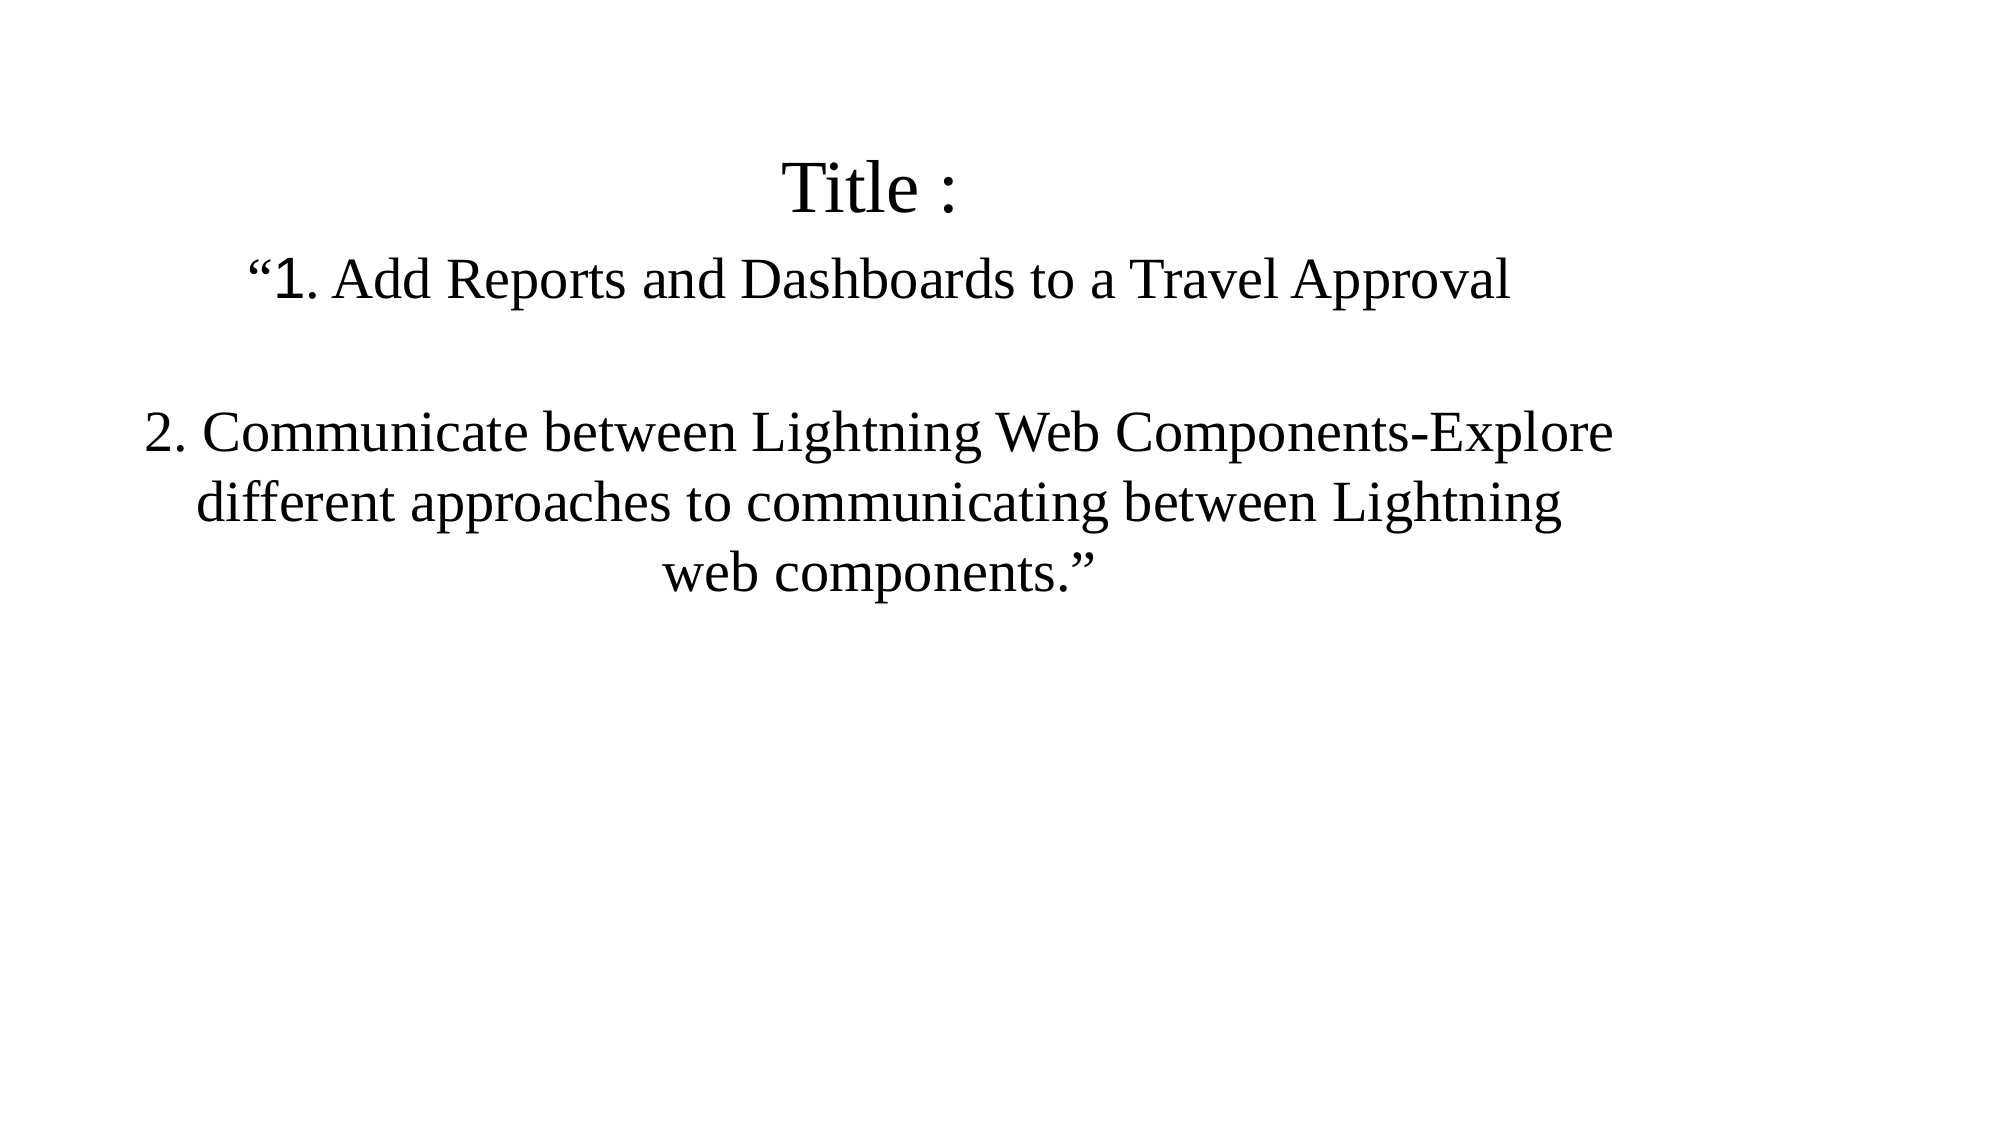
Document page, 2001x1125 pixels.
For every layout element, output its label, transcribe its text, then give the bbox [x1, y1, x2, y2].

text_box Title : “1. Add Reports and Dashboards to a Travel Approval 2. Communicate between Lightning Web Components-Explore different approaches to communicating between Lightning web components.” [0, 130, 2000, 693]
